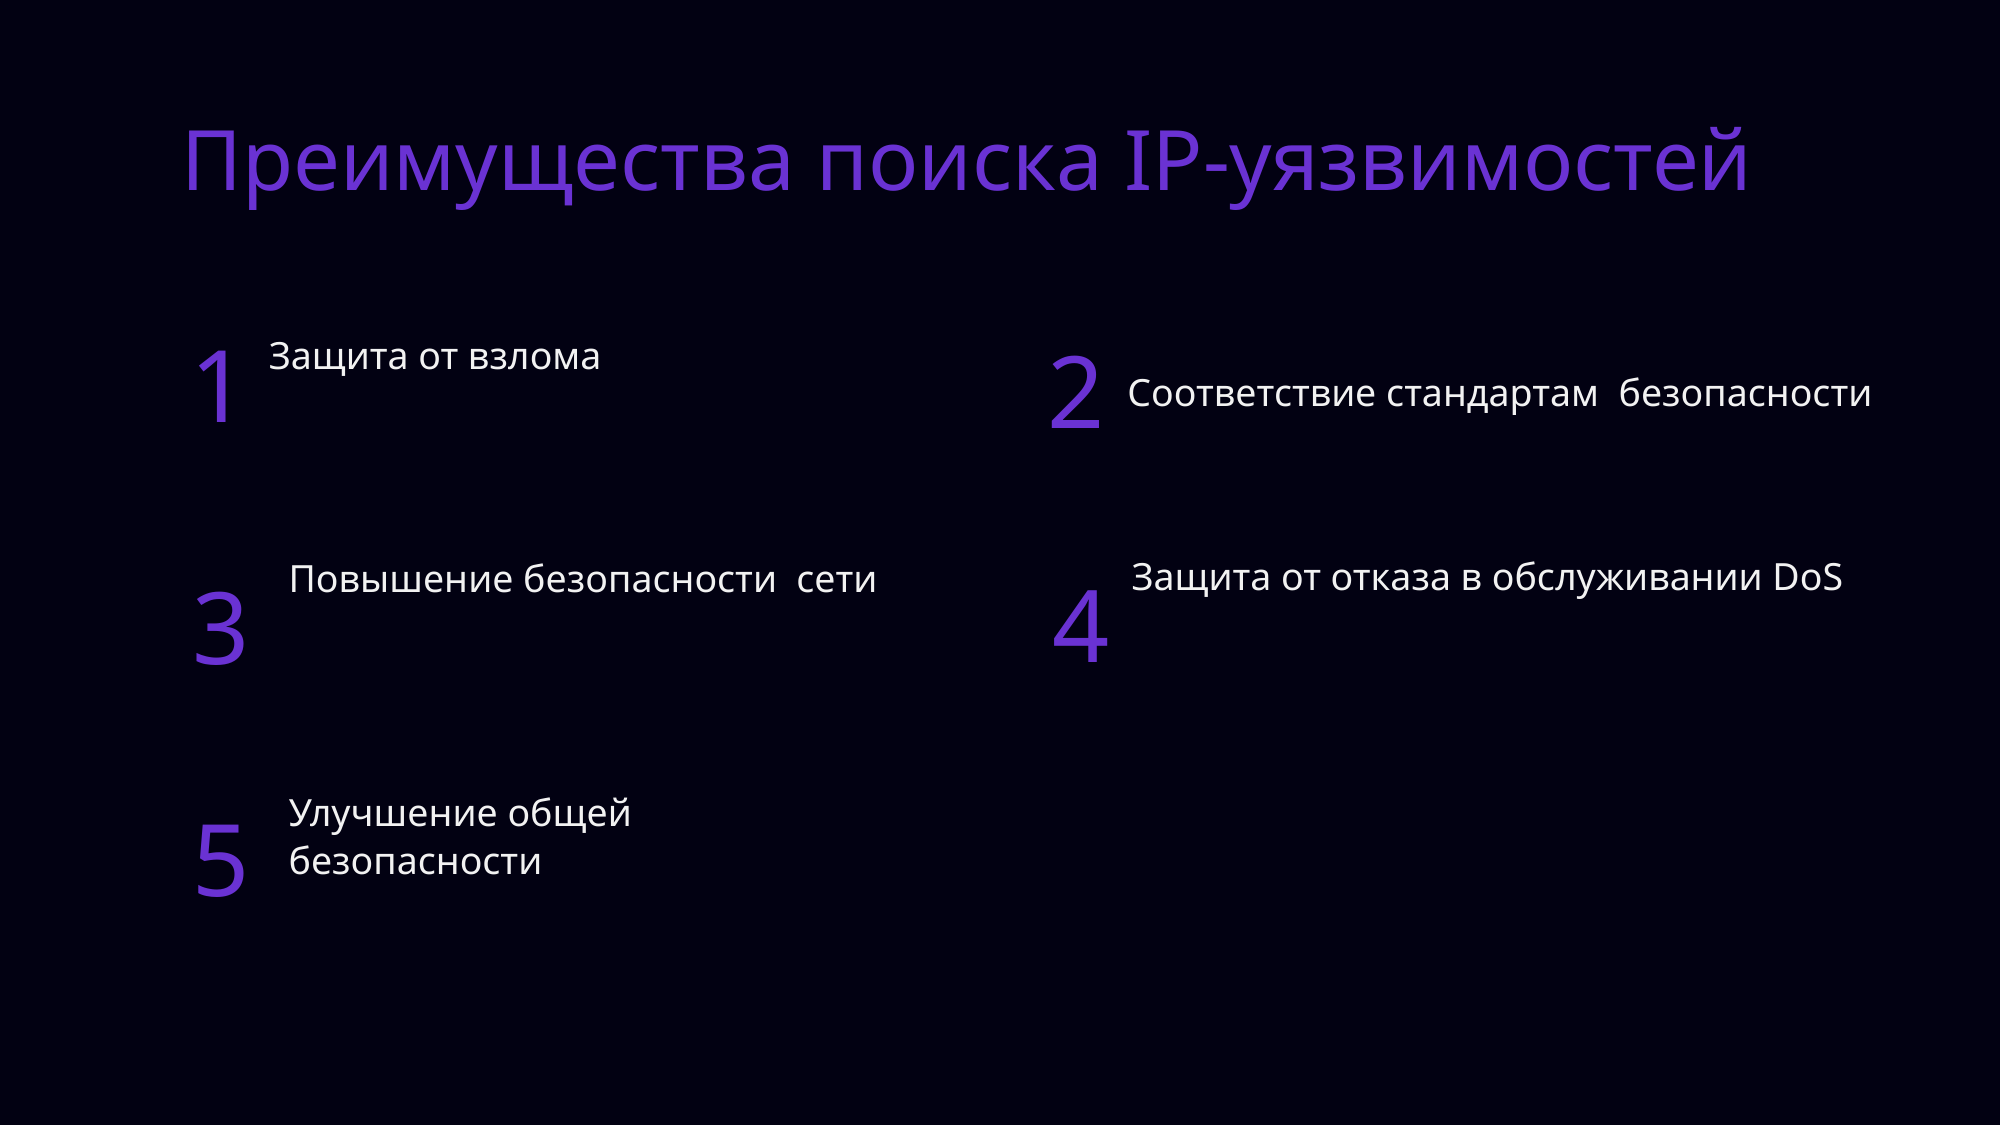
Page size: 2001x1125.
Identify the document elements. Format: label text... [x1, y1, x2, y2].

text_box Повышение безопасности сети [273, 544, 979, 608]
text_box 5 [177, 789, 265, 925]
text_box 1 [175, 314, 243, 450]
text_box Соответствие стандартам безопасности [1121, 357, 1888, 421]
text_box Улучшение общей безопасности [273, 778, 881, 890]
text_box 3 [177, 556, 265, 692]
text_box Преимущества поиска IP-уязвимостей [166, 99, 1871, 215]
text_box Защита от отказа в обслуживании DoS [1116, 542, 1859, 606]
text_box 4 [1038, 554, 1126, 690]
text_box 2 [1033, 321, 1121, 457]
text_box Защита от взлома [254, 321, 998, 385]
